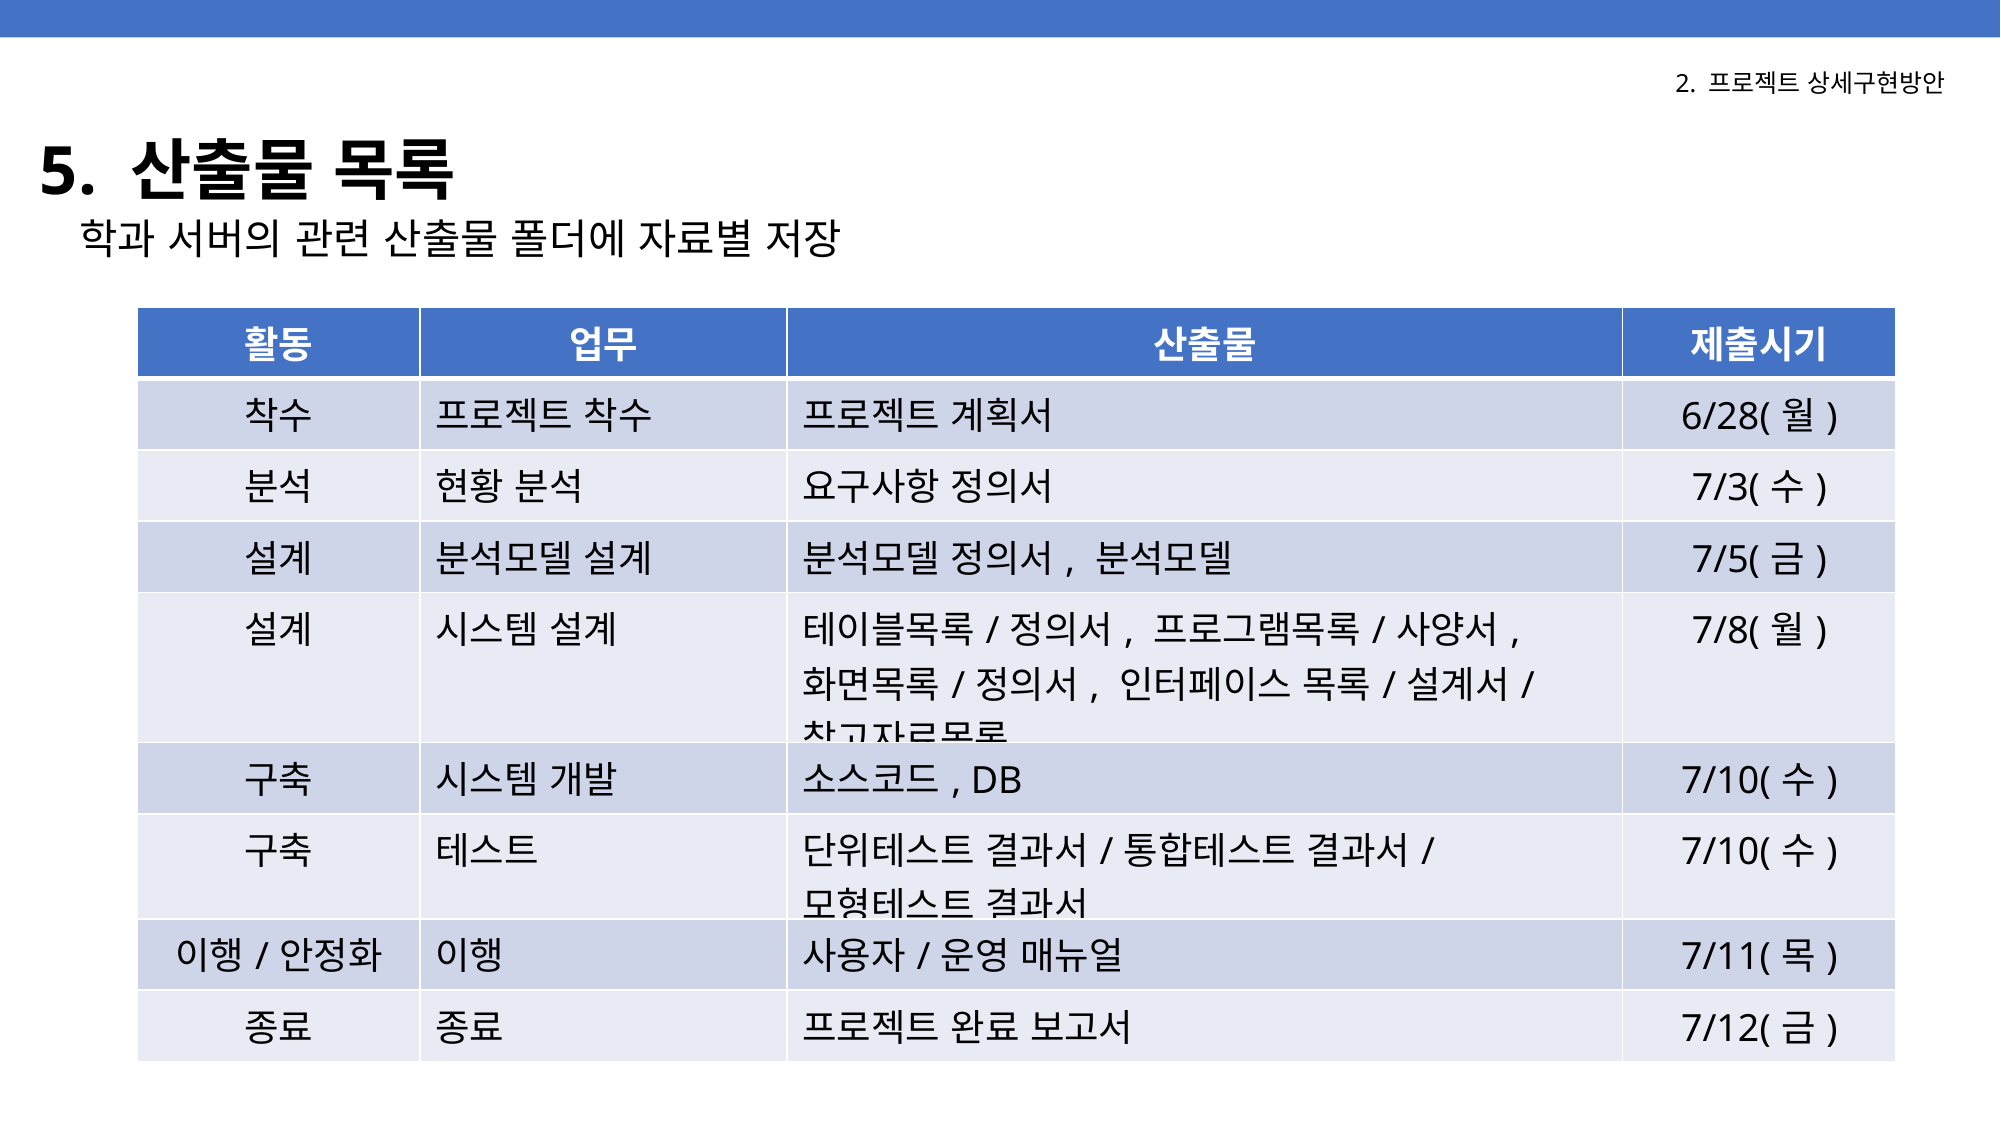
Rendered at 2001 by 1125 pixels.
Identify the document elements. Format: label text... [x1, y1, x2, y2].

table_cell 7/10(수) [1623, 743, 1895, 813]
table_cell 7/3(수) [1623, 451, 1895, 520]
table_cell 6/28(월) [1623, 381, 1895, 449]
table_cell 프로젝트 계획서 [788, 381, 1622, 449]
table_cell 이행 [421, 920, 786, 989]
table_cell 설계 [138, 522, 419, 592]
table_cell 종료 [138, 991, 419, 1061]
title 5. 산출물 목록 [24, 105, 1965, 240]
table_cell 7/11(목) [1623, 920, 1895, 989]
table_cell 착수 [138, 381, 419, 449]
table_cell 사용자/운영 매뉴얼 [788, 920, 1622, 989]
table_cell 7/12(금) [1623, 991, 1895, 1061]
table_cell 이행/안정화 [138, 920, 419, 989]
table_header 업무 [421, 309, 786, 376]
table_cell 7/10(수) [1623, 815, 1895, 918]
table_header 산출물 [788, 309, 1622, 376]
table_cell 프로젝트 착수 [421, 381, 786, 449]
table_cell 구축 [138, 743, 419, 813]
table_cell 소스코드, DB [788, 743, 1622, 813]
table_cell 종료 [421, 991, 786, 1061]
table_header 활동 [138, 309, 419, 376]
table_cell 7/8(월) [1623, 593, 1895, 742]
table_cell 단위테스트 결과서/통합테스트 결과서/모형테스트 결과서 [788, 815, 1622, 918]
table_header 제출시기 [1623, 309, 1895, 376]
table_cell 분석모델 설계 [421, 522, 786, 592]
table_cell 분석 [138, 451, 419, 520]
table_cell 시스템 설계 [421, 593, 786, 742]
table_cell 시스템 개발 [421, 743, 786, 813]
table_cell 테스트 [421, 815, 786, 918]
table_cell 구축 [138, 815, 419, 918]
table_cell 7/5(금) [1623, 522, 1895, 592]
text_box 2. 프로젝트 상세구현방안 [1660, 60, 1961, 106]
table_cell 설계 [138, 593, 419, 742]
table_cell 프로젝트 완료 보고서 [788, 991, 1622, 1061]
table_cell 분석모델 정의서, 분석모델 [788, 522, 1622, 592]
table_cell 요구사항 정의서 [788, 451, 1622, 520]
table_cell 테이블목록/정의서, 프로그램목록/사양서, 화면목록/정의서, 인터페이스 목록/설계서/참고자료목록 [788, 593, 1622, 742]
list 학과 서버의 관련 산출물 폴더에 자료별 저장 [64, 210, 1925, 309]
table_cell 현황 분석 [421, 451, 786, 520]
